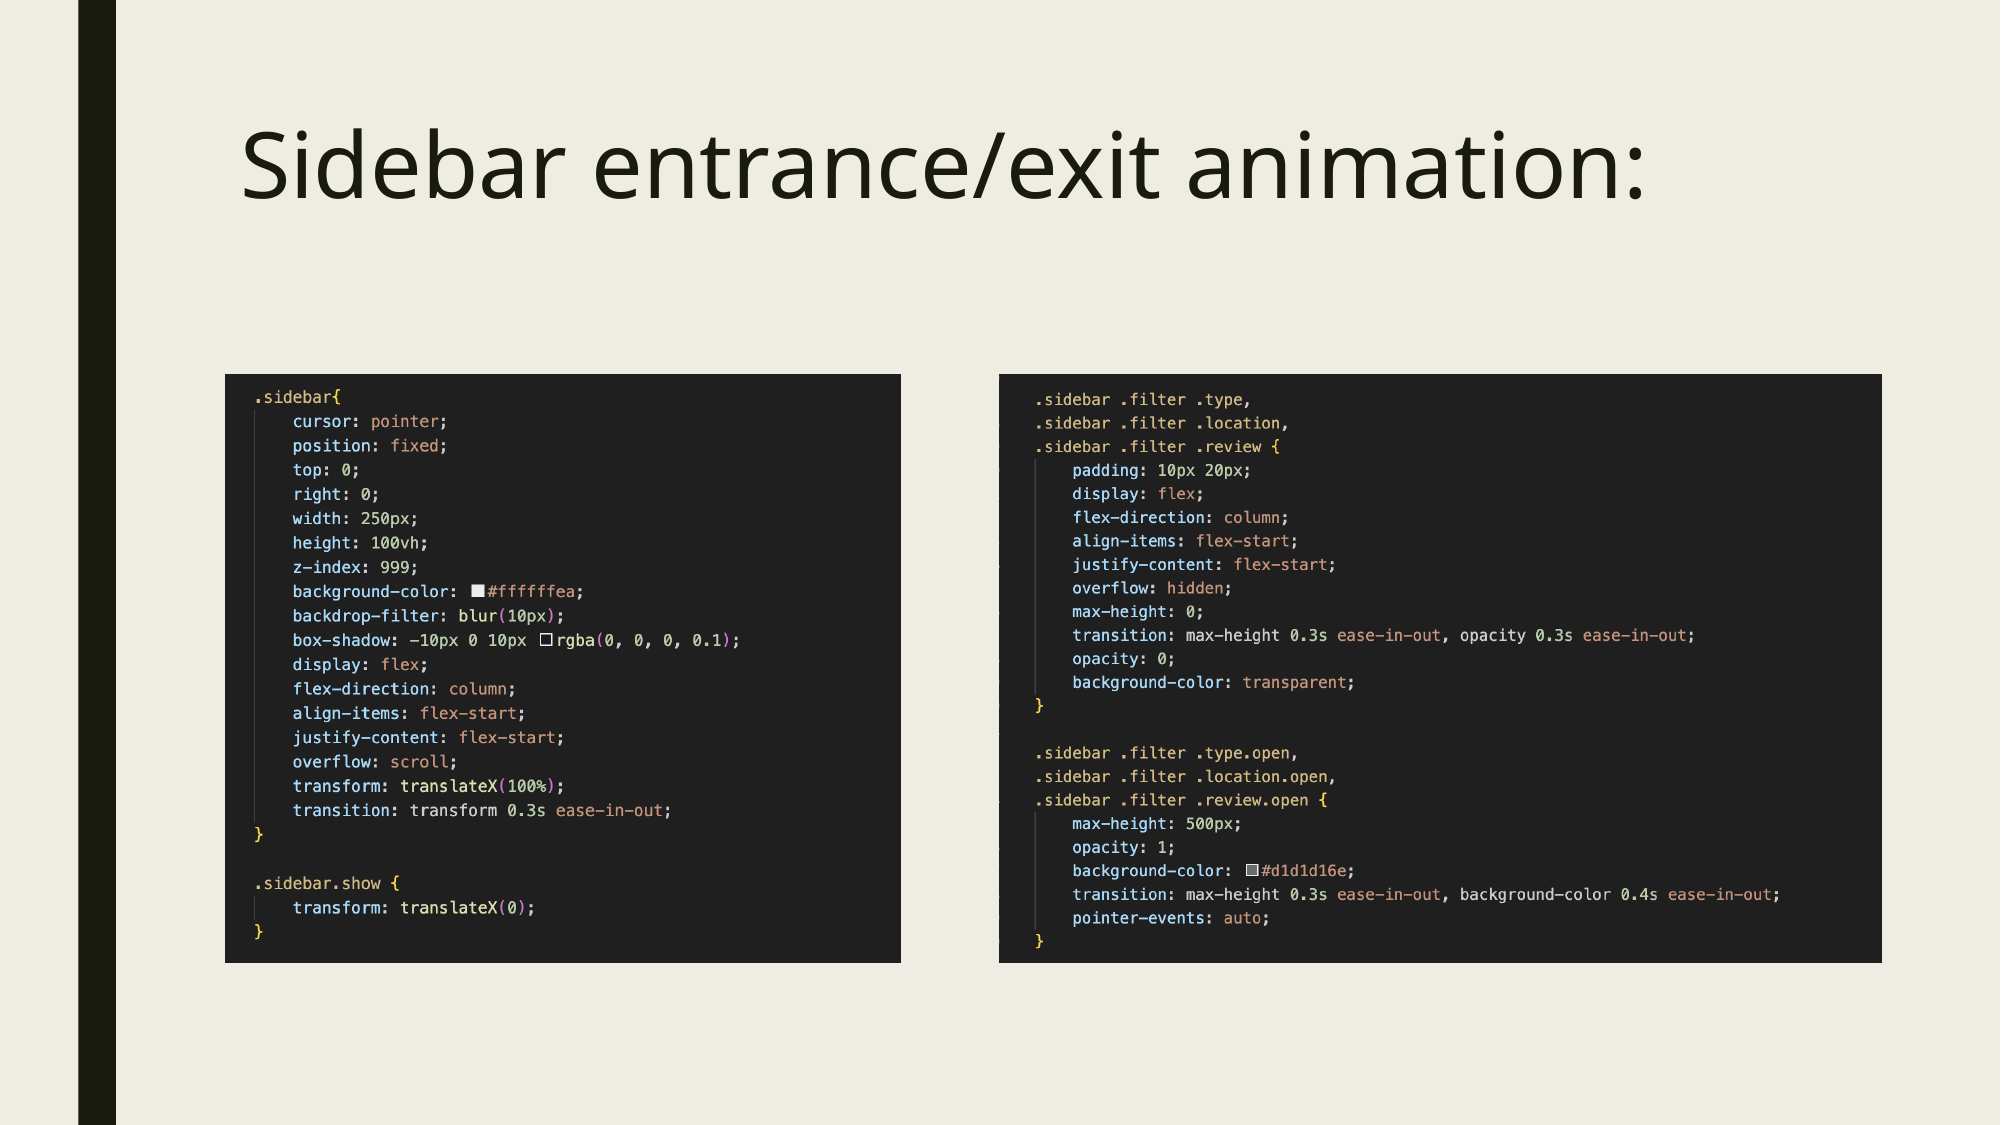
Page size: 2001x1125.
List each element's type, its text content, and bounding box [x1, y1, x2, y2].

title Sidebar entrance/exit animation: [225, 112, 1800, 357]
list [224, 374, 901, 963]
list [999, 374, 1882, 963]
